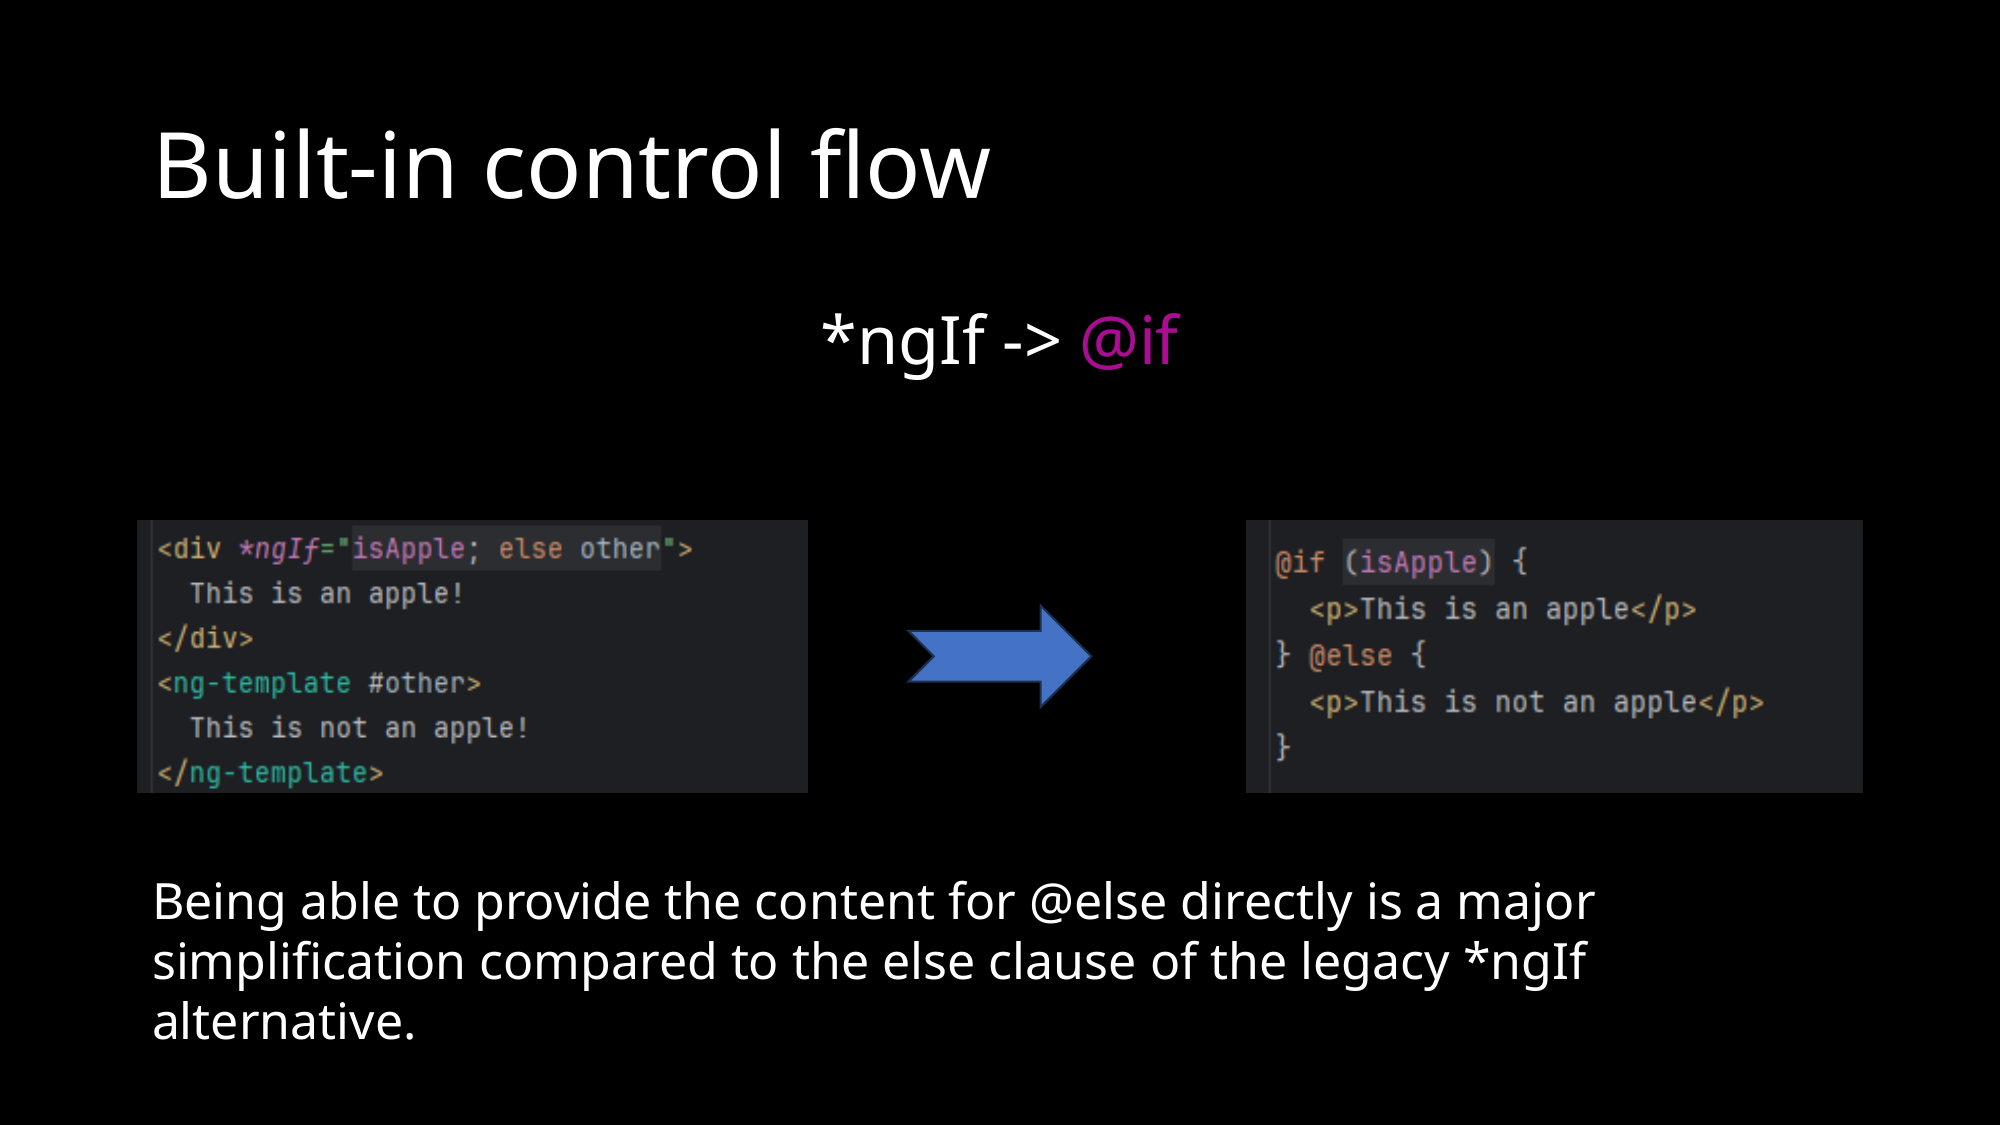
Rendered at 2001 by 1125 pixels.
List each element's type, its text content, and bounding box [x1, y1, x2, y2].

list *ngIf -> @if [137, 299, 1863, 861]
picture [1246, 520, 1863, 793]
text_box Being able to provide the content for @else directly is a major simplification compared to the else clause of the legacy *ngIf alternative. [137, 861, 1863, 1057]
text_box [906, 603, 1093, 710]
title Built-in control flow [137, 59, 1863, 278]
picture [137, 520, 808, 793]
